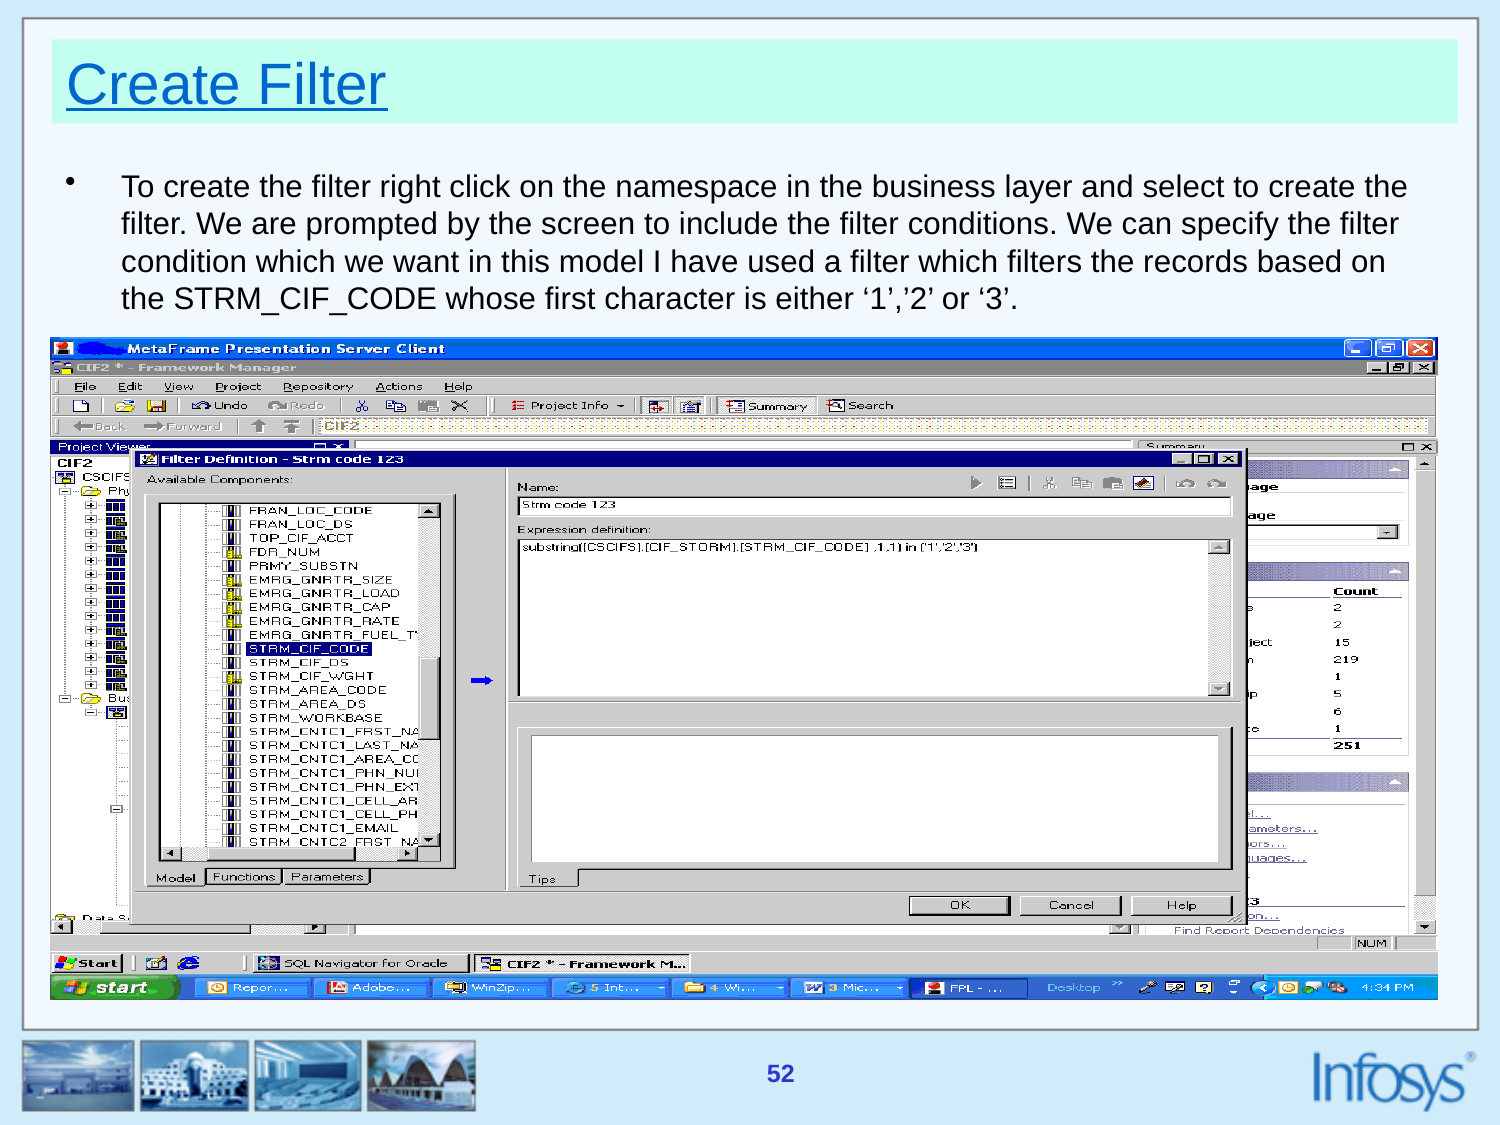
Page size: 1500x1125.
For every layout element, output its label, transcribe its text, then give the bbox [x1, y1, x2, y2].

list To create the filter right click on the namespace in the business layer and select to create the filter. We are prompted by the screen to include the filter conditions. We can specify the filter condition which we want in this model I have used a filter which filters the records based on the STRM_CIF_CODE whose first character is either ‘1’,’2’ or ‘3’. [49, 158, 1451, 988]
title Create Filter [51, 39, 1459, 124]
picture [0, 0, 1500, 1125]
